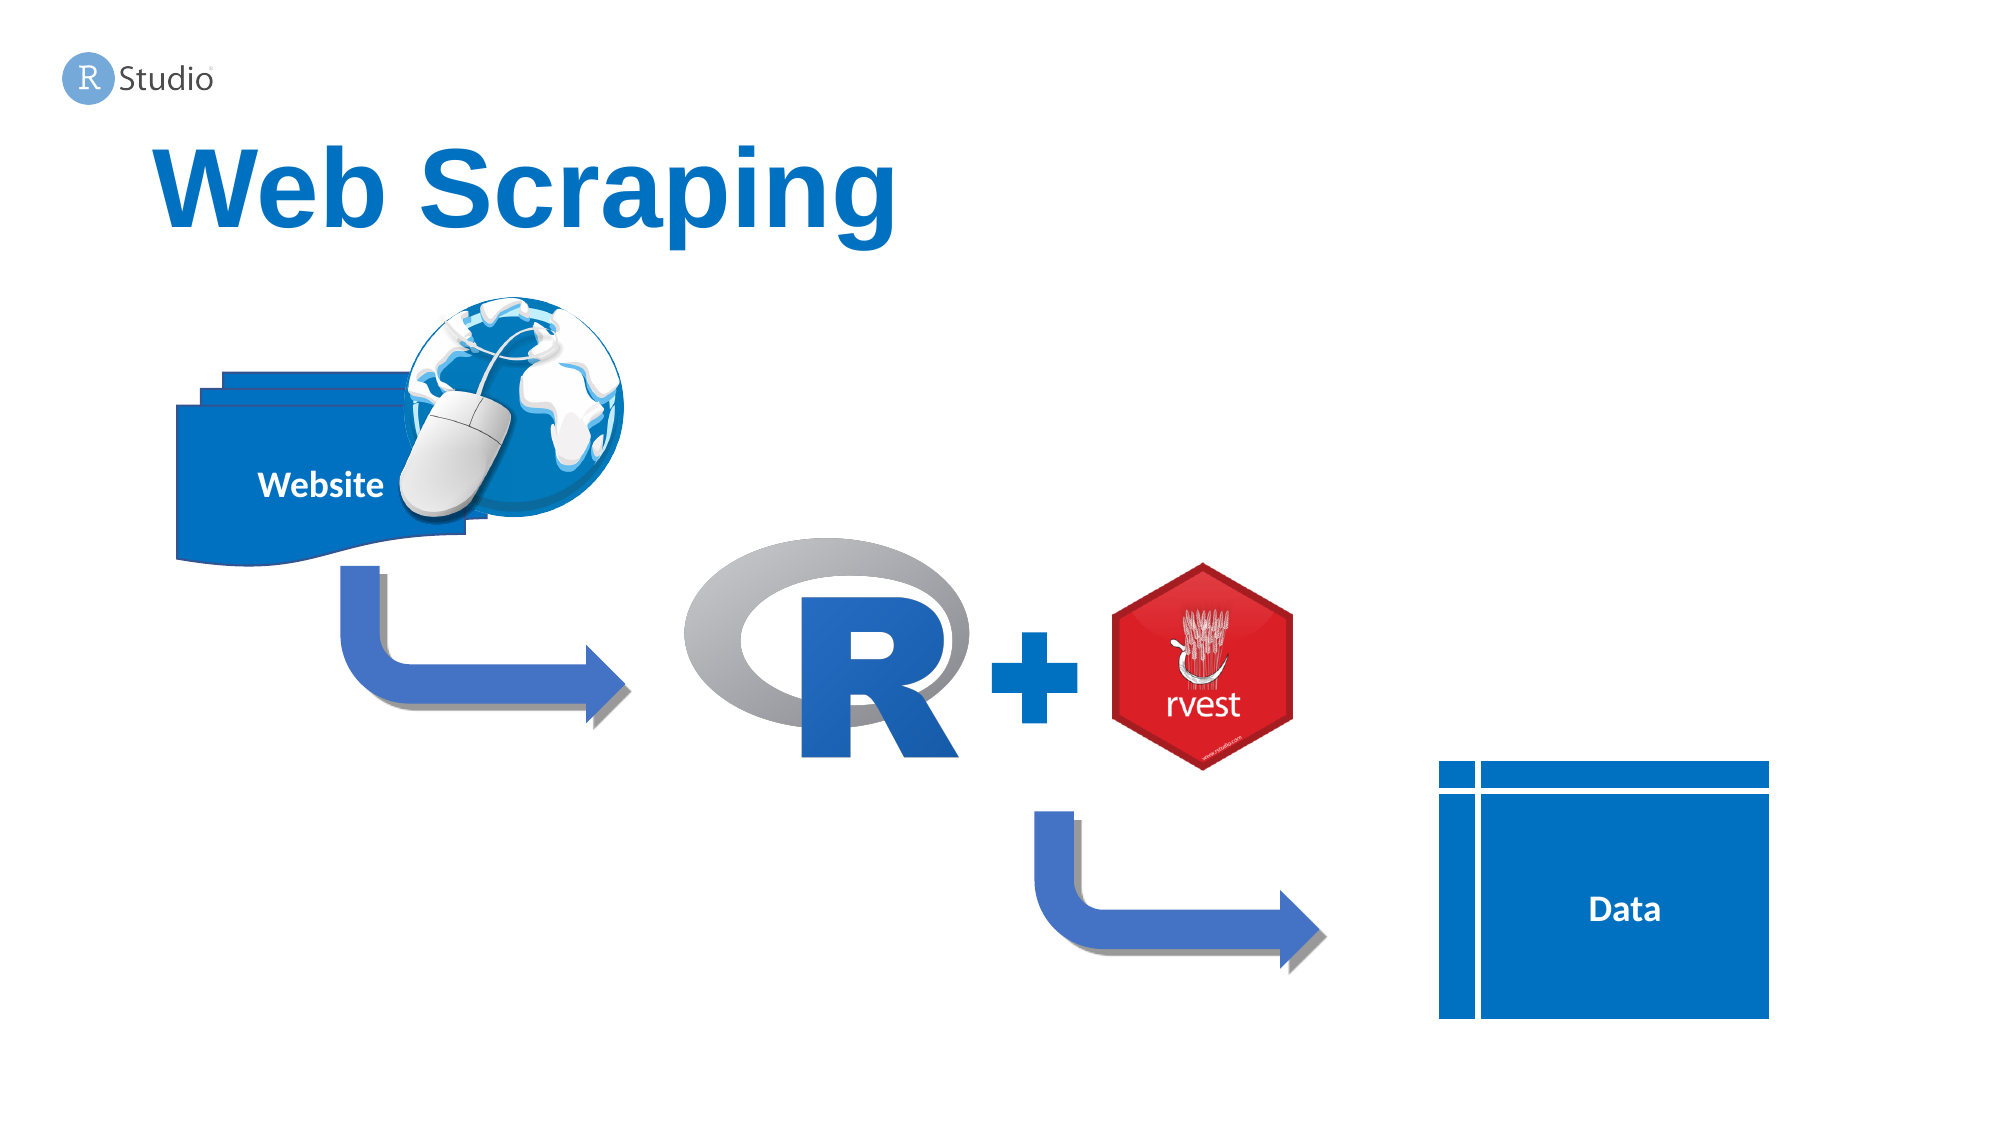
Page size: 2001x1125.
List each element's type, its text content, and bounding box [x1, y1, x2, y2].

text_box [339, 564, 627, 726]
title Web Scraping [137, 104, 1863, 278]
picture [62, 52, 213, 105]
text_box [684, 537, 1293, 771]
text_box Data [1435, 757, 1773, 1023]
text_box [1033, 810, 1321, 972]
picture [398, 297, 624, 525]
text_box Website [176, 371, 466, 567]
